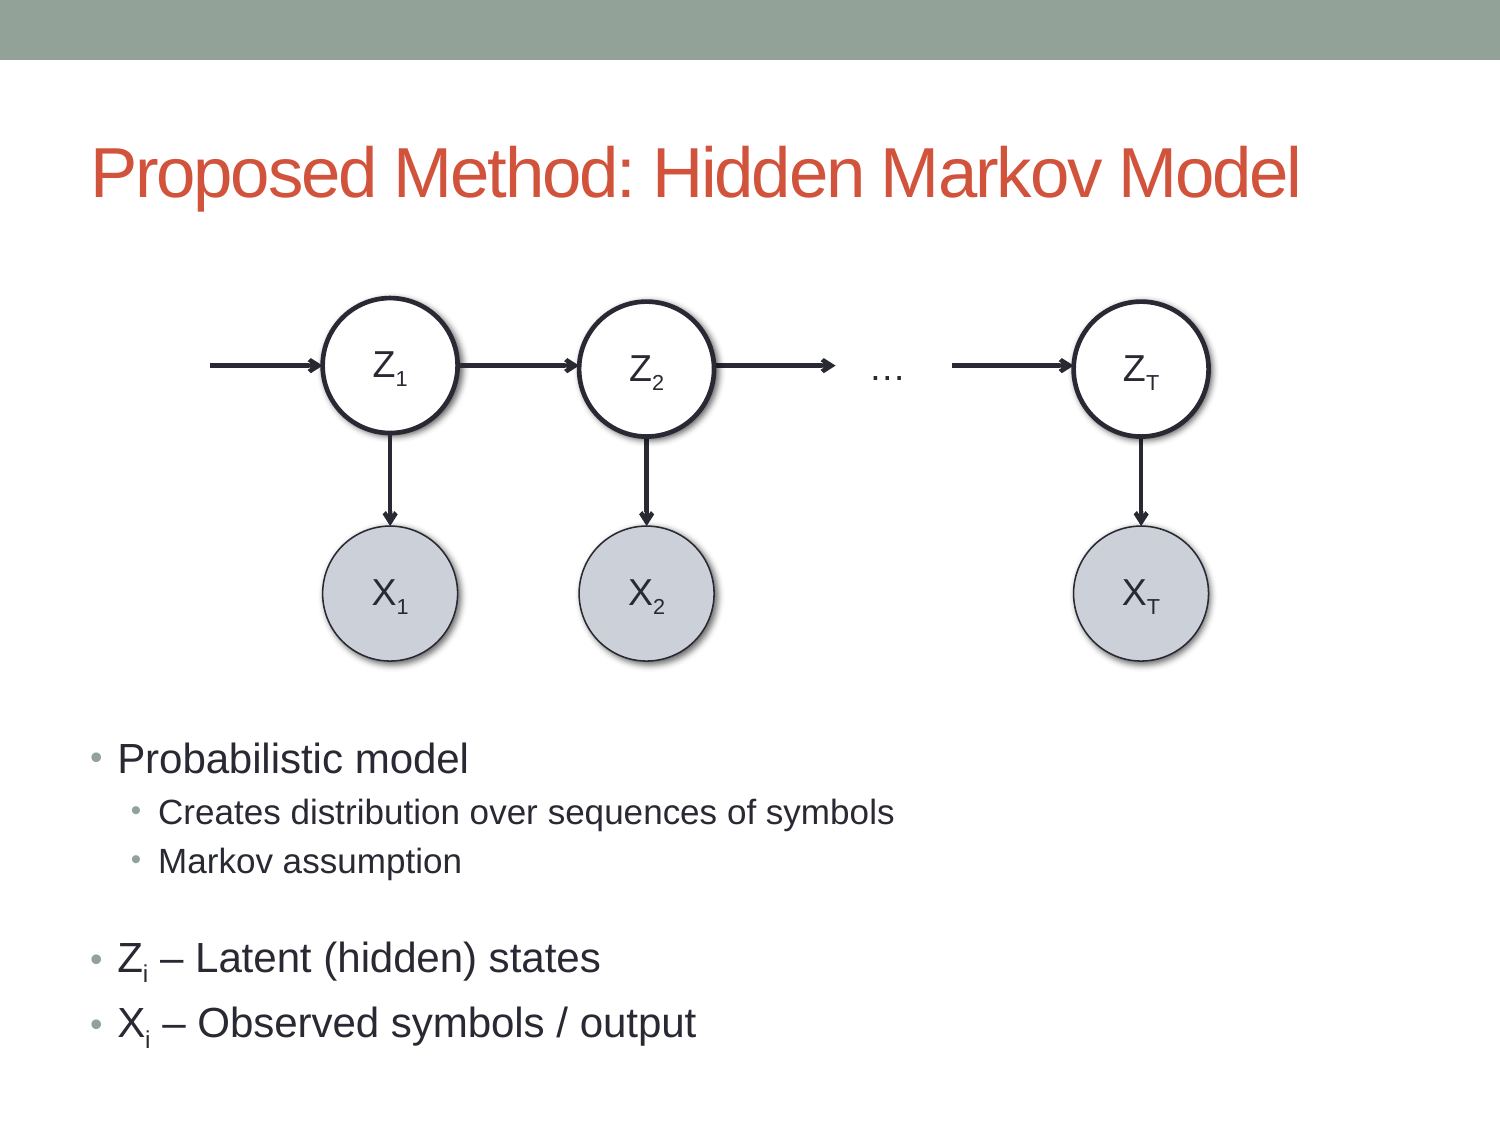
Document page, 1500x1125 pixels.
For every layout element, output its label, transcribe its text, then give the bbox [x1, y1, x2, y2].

title Proposed Method: Hidden Markov Model [75, 87, 1425, 250]
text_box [209, 297, 1209, 662]
list Probabilistic model Creates distribution over sequences of symbols Markov assumption Zi – Latent (hidden) states Xi – Observed symbols / output [75, 724, 1425, 1063]
